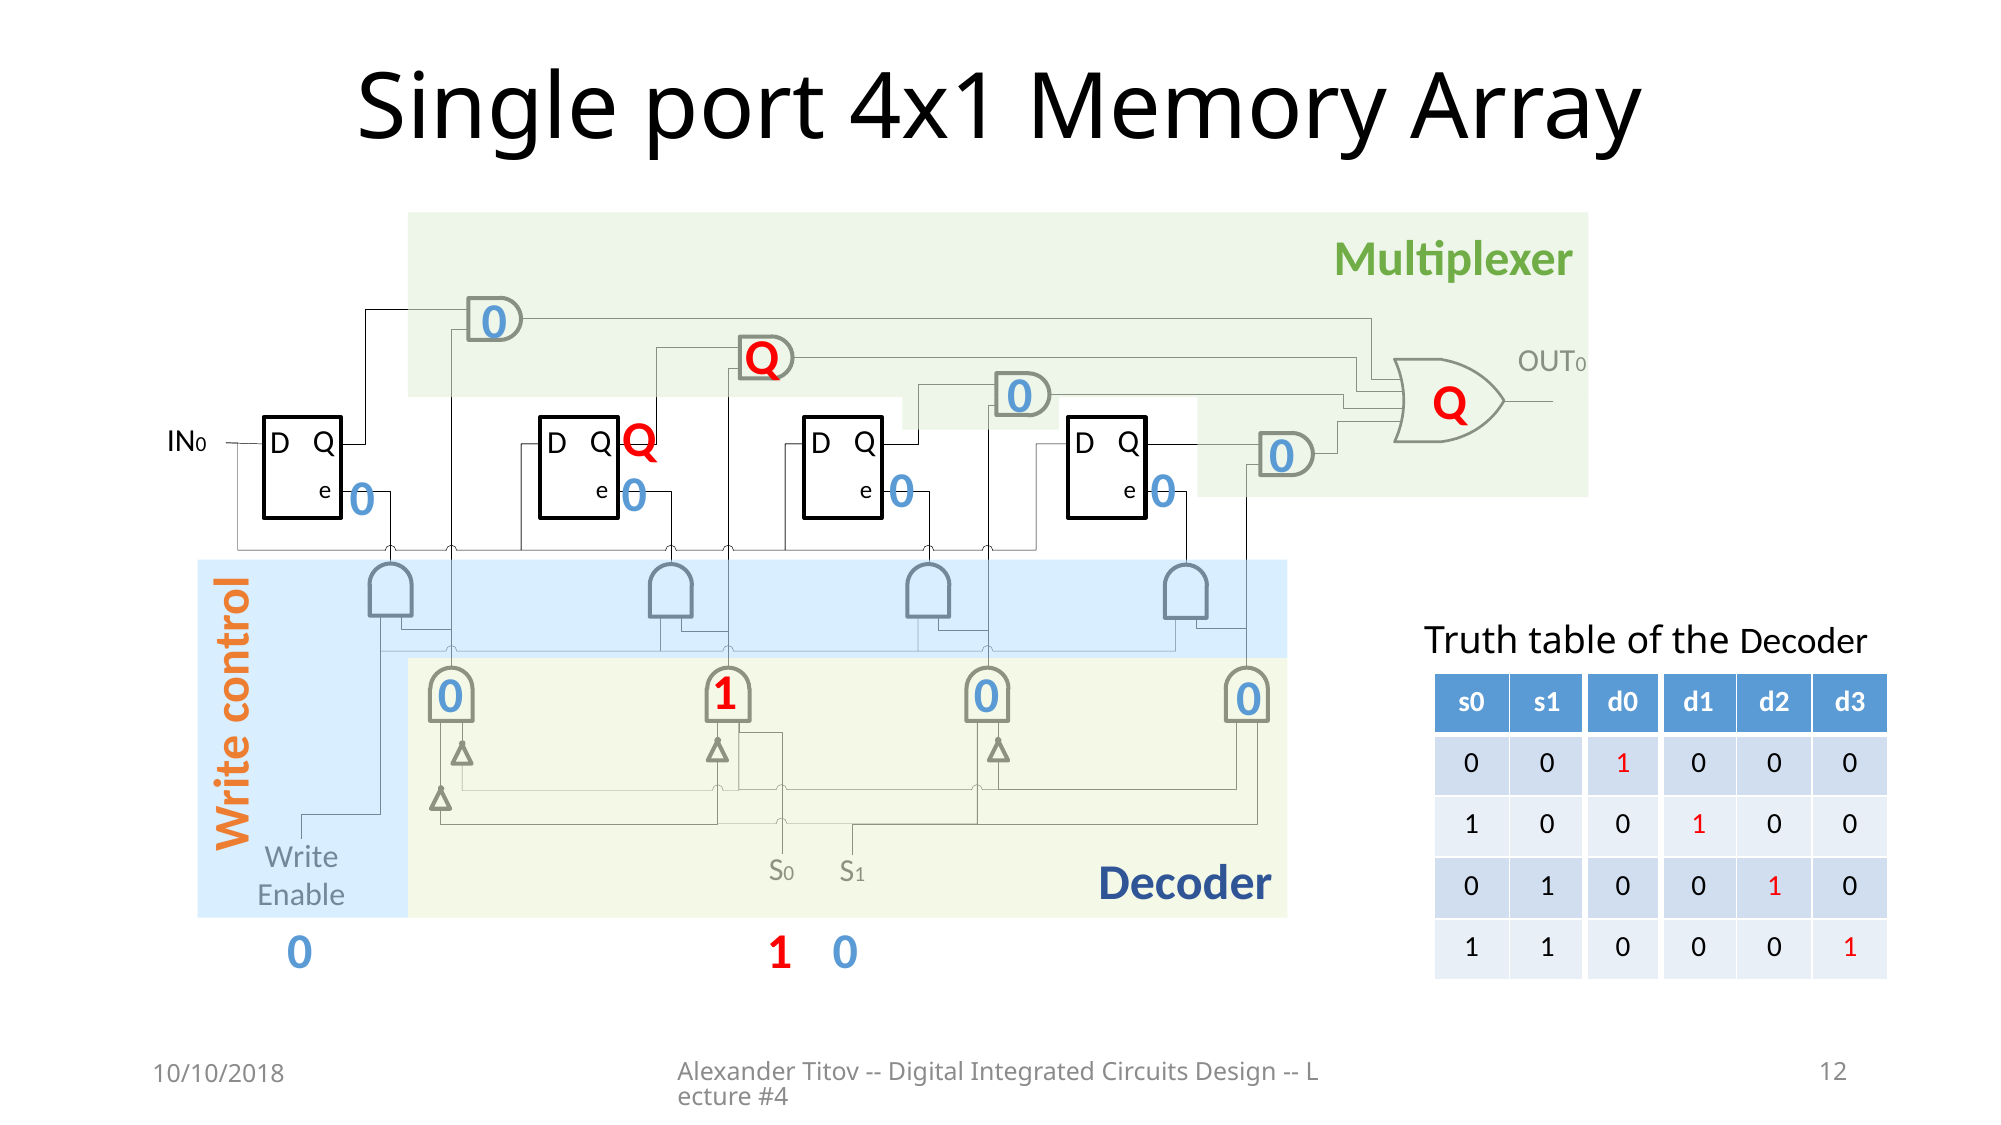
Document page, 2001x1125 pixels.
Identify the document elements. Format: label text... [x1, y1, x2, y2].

table_cell 0 [1737, 797, 1811, 856]
text_box 1 [752, 918, 808, 986]
slide_number 12 [1412, 1042, 1863, 1103]
table_cell 0 [1664, 858, 1736, 918]
footer Alexander Titov -- Digital Integrated Circuits Design -- Lecture #4 [662, 1042, 1338, 1103]
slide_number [137, 1042, 588, 1103]
text_box 0 [817, 918, 873, 986]
table_cell 0 [1588, 920, 1658, 979]
table_cell 0 [1664, 737, 1736, 795]
table_cell 0 [1737, 737, 1811, 795]
table_cell 1 [1737, 858, 1811, 918]
picture [164, 293, 1589, 918]
table_header d1 [1664, 674, 1736, 732]
table_cell 0 [1813, 797, 1887, 856]
table_cell 1 [1435, 920, 1509, 979]
table_cell 0 [1737, 920, 1811, 979]
table_cell 1 [1510, 920, 1582, 979]
text_box 0 [272, 918, 328, 986]
table_cell 0 [1589, 797, 1658, 856]
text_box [197, 559, 1288, 918]
table_cell 0 [1589, 858, 1658, 918]
table_cell 1 [1664, 797, 1736, 856]
table_cell 0 [1813, 737, 1887, 795]
table_cell 0 [1664, 920, 1736, 979]
table_header d3 [1813, 674, 1887, 732]
table_cell 1 [1813, 920, 1887, 979]
table_cell 0 [1813, 858, 1887, 918]
table_header d2 [1737, 674, 1811, 732]
title Single port 4x1 Memory Array [137, 0, 1863, 218]
text_box Truth table of the Decoder [1589, 608, 1884, 669]
table_header d0 [1589, 674, 1658, 732]
table_cell 1 [1589, 737, 1658, 795]
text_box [407, 212, 1589, 498]
